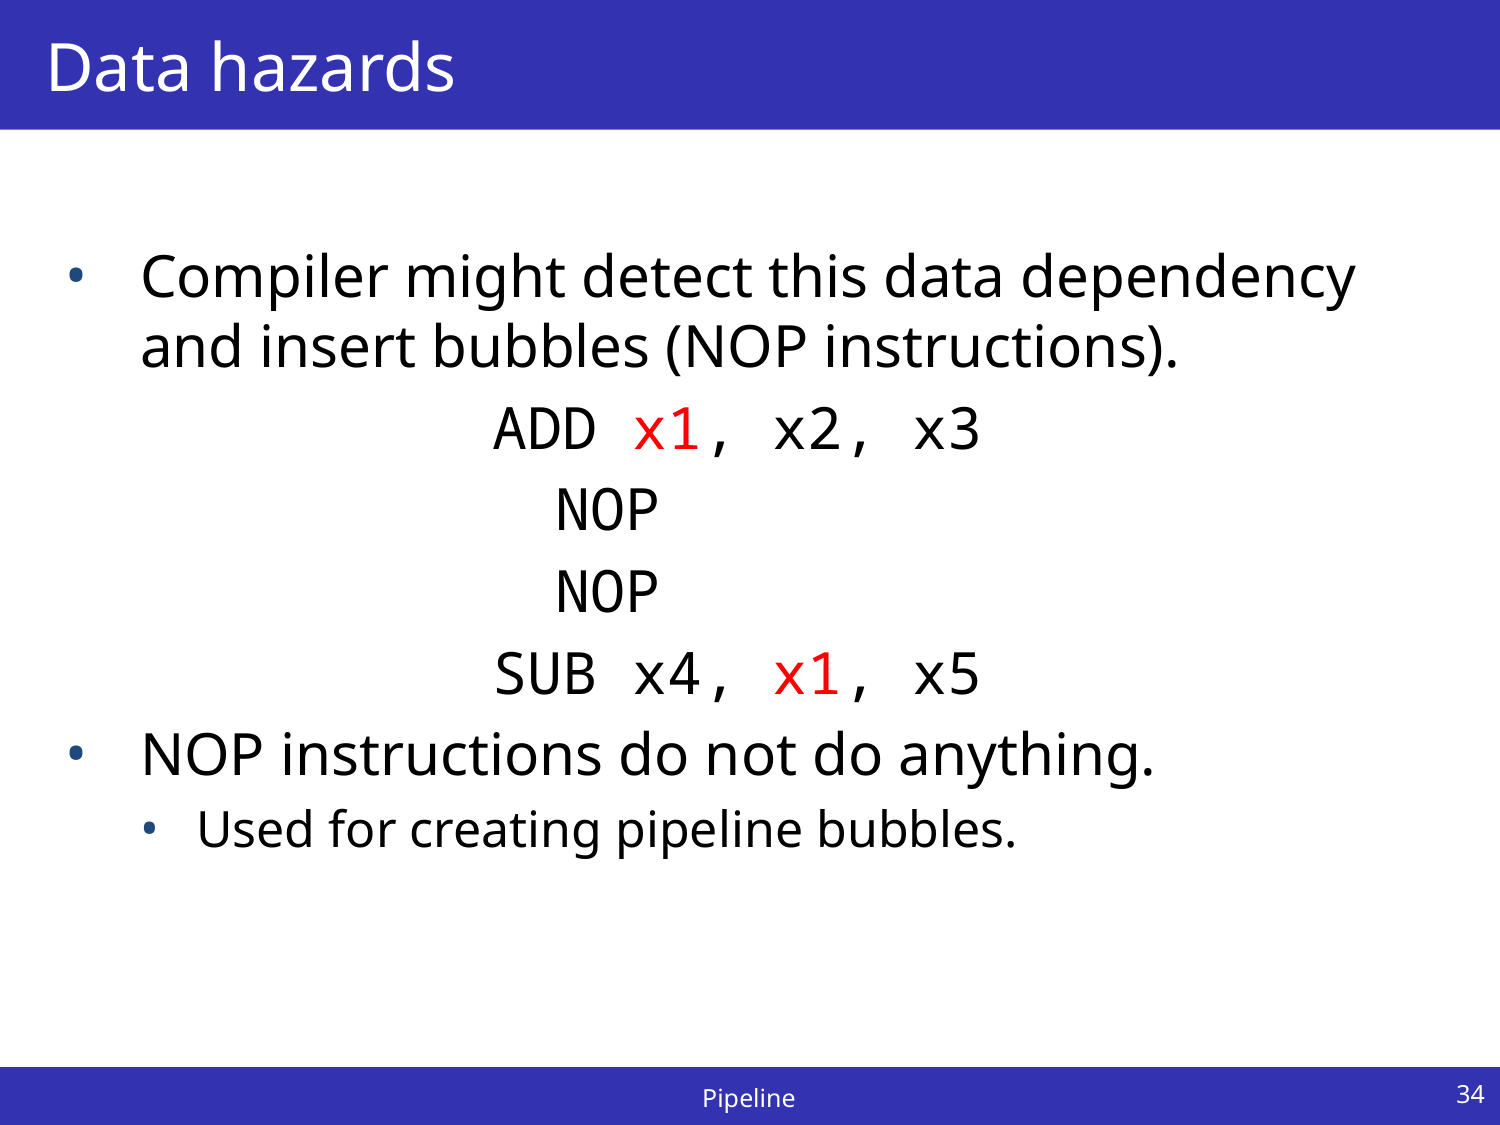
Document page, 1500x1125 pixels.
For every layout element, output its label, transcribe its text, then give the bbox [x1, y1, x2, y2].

list Compiler might detect this data dependency and insert bubbles (NOP instructions). ADD x1, x2, x3 NOP NOP SUB x4, x1, x5 NOP instructions do not do anything. Used for creating pipeline bubbles. [50, 149, 1425, 1005]
title Data hazards [0, 0, 1500, 130]
slide_number 34 [1325, 1067, 1500, 1125]
